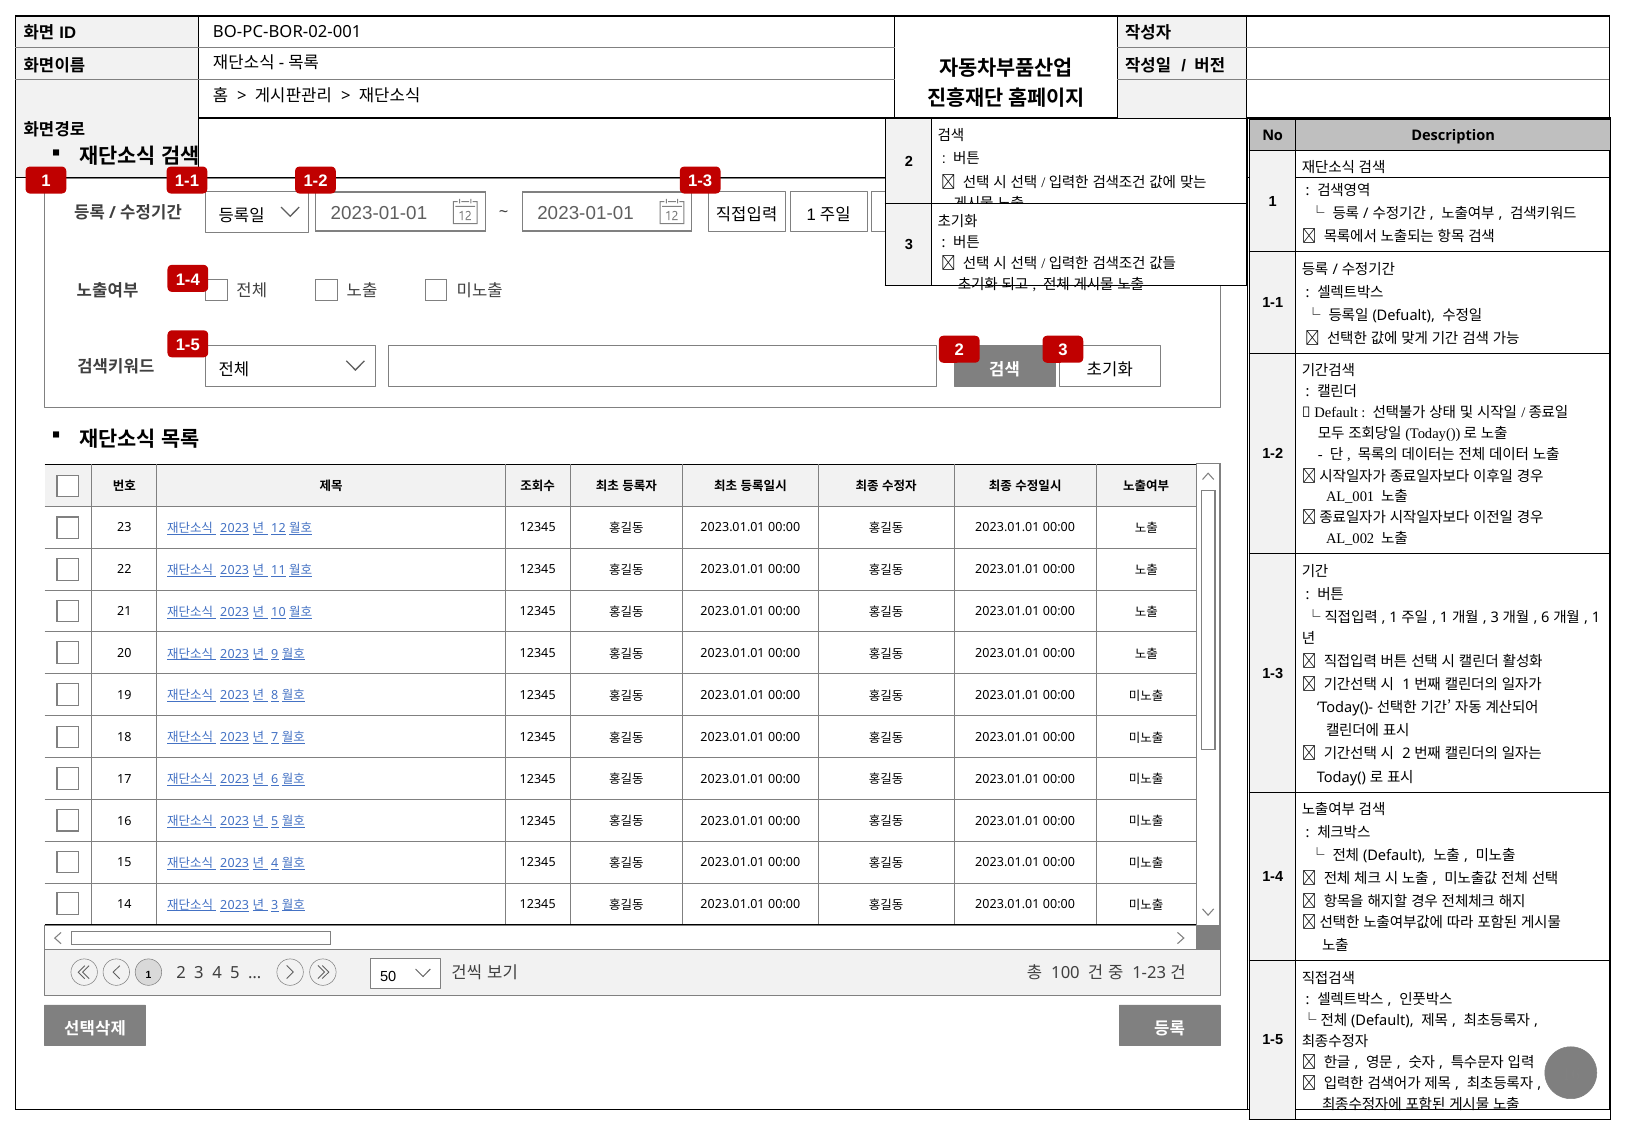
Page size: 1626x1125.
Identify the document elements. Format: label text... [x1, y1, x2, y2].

table_cell [45, 758, 91, 799]
text_box [388, 345, 937, 386]
table_cell 12345 [506, 800, 570, 841]
table_cell 16 [92, 800, 156, 841]
table_cell 2023.01.01 00:00 [955, 507, 1096, 548]
table_header 최종 수정자 [819, 465, 954, 506]
text_box [44, 178, 1220, 408]
table_header 최초 등록일시 [683, 465, 818, 506]
table_cell 노출 [1097, 632, 1196, 673]
table_cell 3 [886, 204, 931, 285]
table_cell 12345 [506, 674, 570, 715]
text_box 1-2 [294, 165, 337, 195]
table_cell [45, 549, 91, 590]
table_cell 2023.01.01 00:00 [683, 884, 818, 924]
text_box [56, 474, 80, 498]
table_cell 홍길동 [819, 591, 954, 631]
table_cell 홍길동 [571, 674, 682, 715]
table_cell 미노출 [1097, 884, 1196, 924]
table_cell 2023.01.01 00:00 [955, 800, 1096, 841]
text_box 1-3 [678, 165, 722, 195]
table_cell 2023.01.01 00:00 [683, 716, 818, 757]
table_cell 재단소식 2023년 3월호 [157, 884, 505, 924]
table_cell 12345 [506, 507, 570, 548]
text_box [56, 808, 80, 832]
table_cell 미노출 [1097, 842, 1196, 883]
table_cell 2023.01.01 00:00 [955, 632, 1096, 673]
table_cell 재단소식 2023년 6월호 [157, 758, 505, 799]
text_box [56, 558, 80, 581]
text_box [205, 279, 269, 301]
text_box 1 [24, 165, 68, 195]
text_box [204, 345, 376, 386]
table_header 최초 등록자 [571, 465, 682, 506]
table_cell 12345 [506, 842, 570, 883]
text_box 1-1 [165, 165, 209, 195]
table_cell [45, 674, 91, 715]
text_box 등록 [1119, 1004, 1221, 1046]
text_box 등록일 [204, 191, 308, 232]
table_cell 미노출 [1097, 716, 1196, 757]
table_cell 2023.01.01 00:00 [683, 842, 818, 883]
table_cell 재단소식 2023년 7월호 [157, 716, 505, 757]
table_cell 재단소식 2023년 9월호 [157, 632, 505, 673]
table_cell 직접검색 : 셀렉트박스, 인풋박스 └전체(Default), 제목, 최초등록자, 최종수정자  한글, 영문, 숫자, 특수문자 입력  입력한 검색어가 제목, 최초등록자, 최종수정자에 포함된 게시물 노출 [1296, 961, 1610, 1119]
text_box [70, 958, 337, 986]
table_cell 1 [1250, 151, 1295, 251]
table_header 번호 [92, 465, 156, 506]
table_cell [45, 591, 91, 631]
table_cell 등록/수정기간 : 셀렉트박스 └ 등록일(Defualt), 수정일  선택한 값에 맞게 기간 검색 가능 [1296, 252, 1610, 353]
table_cell 노출 [1097, 549, 1196, 590]
table_cell 23 [92, 507, 156, 548]
table_header No [1250, 120, 1295, 150]
text_box 2 [937, 334, 981, 364]
table_cell 2023.01.01 00:00 [955, 884, 1096, 924]
table_cell 홍길동 [819, 884, 954, 924]
text_box 등록/수정기간 [74, 201, 183, 222]
table_cell 2023.01.01 00:00 [955, 716, 1096, 757]
table_cell 기간검색 : 캘린더  Default : 선택불가 상태 및 시작일/종료일 모두 조회당일(Today())로 노출 - 단, 목록의 데이터는 전체 데이터 노출  시작일자가 종료일자보다 이후일 경우 AL_001 노출  종료일자가 시작일자보다 이전일 경우 AL_002 노출 [1296, 354, 1610, 553]
table_cell 기간 : 버튼 └직접입력, 1주일, 1개월, 3개월, 6개월, 1년  직접입력 버튼 선택 시 캘린더 활성화  기간선택 시 1번째 캘린더의 일자가 ‘Today()-선택한 기간’ 자동 계산되어 캘린더에 표시  기간선택 시 2번째 캘린더의 일자는 Today()로 표시 [1296, 554, 1610, 792]
table_cell 홍길동 [819, 674, 954, 715]
text_box 직접입력 [708, 190, 786, 232]
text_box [44, 925, 1197, 950]
table_cell 홍길동 [571, 842, 682, 883]
text_box 검색 [954, 345, 1055, 386]
table_header 조회수 [506, 465, 570, 506]
table_cell 21 [92, 591, 156, 631]
text_box 노출여부 [76, 279, 139, 300]
table_cell 12345 [506, 716, 570, 757]
table_cell 미노출 [1097, 758, 1196, 799]
table_cell 12345 [506, 591, 570, 631]
text_box [56, 683, 80, 706]
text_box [425, 279, 506, 301]
table_cell 2023.01.01 00:00 [955, 842, 1096, 883]
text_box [315, 279, 379, 301]
table_header 검색 : 버튼  선택 시 선택/입력한 검색조건 값에 맞는 게시물 노출 [932, 119, 1246, 203]
table_cell 홍길동 [571, 591, 682, 631]
table_cell 2023.01.01 00:00 [683, 507, 818, 548]
text_box [56, 850, 80, 874]
table_cell 홍길동 [819, 507, 954, 548]
table_cell 홍길동 [819, 758, 954, 799]
text_box [56, 892, 80, 915]
table_cell 1-3 [1250, 554, 1295, 792]
table_cell 18 [92, 716, 156, 757]
text_box [44, 949, 1220, 996]
table_cell 미노출 [1097, 674, 1196, 715]
table_cell [45, 842, 91, 883]
table_cell 홍길동 [819, 842, 954, 883]
text_box 검색키워드 [77, 355, 156, 376]
table_cell [45, 716, 91, 757]
table_cell 홍길동 [571, 507, 682, 548]
text_box [56, 516, 80, 539]
table_header 노출여부 [1097, 465, 1196, 506]
text_box 1개월 [871, 190, 885, 232]
table_cell 홍길동 [571, 632, 682, 673]
table_cell [45, 632, 91, 673]
text_box [1197, 926, 1220, 949]
table_cell 1-4 [1250, 793, 1295, 960]
table_cell 재단소식 2023년 10월호 [157, 591, 505, 631]
text_box 1-4 [166, 263, 210, 293]
text_box 1주일 [790, 190, 868, 232]
table_cell 재단소식 2023년 12월호 [157, 507, 505, 548]
text_box 3 [1041, 334, 1085, 364]
table_cell 12345 [506, 632, 570, 673]
table_cell 초기화 : 버튼  선택 시 선택/입력한 검색조건 값들 초기화 되고, 전체 게시물 노출 [932, 204, 1246, 285]
table_cell 1-5 [1250, 961, 1295, 1119]
table_cell 19 [92, 674, 156, 715]
table_cell 14 [92, 884, 156, 924]
text_box [56, 599, 80, 623]
list 재단소식-목록 [198, 46, 895, 78]
table_cell 재단소식 검색 : 검색영역 └ 등록/수정기간, 노출여부, 검색키워드  목록에서 노출되는 항목 검색 [1296, 151, 1610, 251]
table_cell 홍길동 [571, 800, 682, 841]
table_cell 2023.01.01 00:00 [683, 800, 818, 841]
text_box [522, 191, 692, 232]
text_box [56, 767, 80, 790]
text_box [280, 206, 300, 218]
table_cell 홍길동 [571, 758, 682, 799]
table_header Description [1296, 120, 1610, 150]
table_cell 1-1 [1250, 252, 1295, 353]
table_cell 2023.01.01 00:00 [683, 674, 818, 715]
text_box 초기화 [1059, 345, 1161, 386]
table_cell 재단소식 2023년 5월호 [157, 800, 505, 841]
text_box [56, 725, 80, 749]
table_cell 홍길동 [571, 884, 682, 924]
table_cell 노출여부 검색 : 체크박스 └ 전체(Default), 노출, 미노출  전체 체크 시 노출, 미노출값 전체 선택  항목을 해지할 경우 전체체크 해지  선택한 노출여부값에 따라 포함된 게시물 노출 [1296, 793, 1610, 960]
text_box 재단소식 목록 [51, 425, 200, 451]
text_box 선택삭제 [44, 1004, 146, 1046]
list 홈 > 게시판관리 > 재단소식 [198, 79, 895, 111]
table_cell [45, 884, 91, 924]
text_box 총 100 건 중 1-23건 [1026, 961, 1186, 982]
table_cell 2023.01.01 00:00 [683, 549, 818, 590]
table_cell 2023.01.01 00:00 [955, 549, 1096, 590]
table_cell [45, 507, 91, 548]
table_cell 홍길동 [819, 800, 954, 841]
list BO-PC-BOR-02-001 [198, 15, 895, 46]
table_cell 15 [92, 842, 156, 883]
table_cell 홍길동 [571, 549, 682, 590]
table_header [45, 465, 91, 506]
table_cell 2023.01.01 00:00 [683, 591, 818, 631]
table_cell 재단소식 2023년 8월호 [157, 674, 505, 715]
table_cell 재단소식 2023년 11월호 [157, 549, 505, 590]
table_cell 2023.01.01 00:00 [955, 674, 1096, 715]
table_cell 노출 [1097, 507, 1196, 548]
table_cell 12345 [506, 884, 570, 924]
table_cell 2023.01.01 00:00 [683, 632, 818, 673]
table_header 2 [886, 119, 931, 203]
table_cell 홍길동 [819, 632, 954, 673]
table_cell 노출 [1097, 591, 1196, 631]
table_header 제목 [157, 465, 505, 506]
text_box 1-5 [166, 329, 210, 359]
text_box [56, 641, 80, 664]
table_cell 재단소식 2023년 4월호 [157, 842, 505, 883]
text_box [315, 191, 486, 232]
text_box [370, 957, 522, 989]
table_cell 22 [92, 549, 156, 590]
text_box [1196, 463, 1220, 926]
table_cell [45, 800, 91, 841]
table_cell 17 [92, 758, 156, 799]
table_cell 20 [92, 632, 156, 673]
table_cell 12345 [506, 549, 570, 590]
text_box 재단소식 검색 [51, 143, 200, 169]
table_cell 홍길동 [571, 716, 682, 757]
table_cell 2023.01.01 00:00 [683, 758, 818, 799]
table_cell 12345 [506, 758, 570, 799]
table_header 최종 수정일시 [955, 465, 1096, 506]
table_cell 2023.01.01 00:00 [955, 591, 1096, 631]
table_cell 1-2 [1250, 354, 1295, 553]
text_box ~ [498, 200, 509, 221]
table_cell 홍길동 [819, 549, 954, 590]
table_cell 미노출 [1097, 800, 1196, 841]
table_cell 홍길동 [819, 716, 954, 757]
table_cell 2023.01.01 00:00 [955, 758, 1096, 799]
